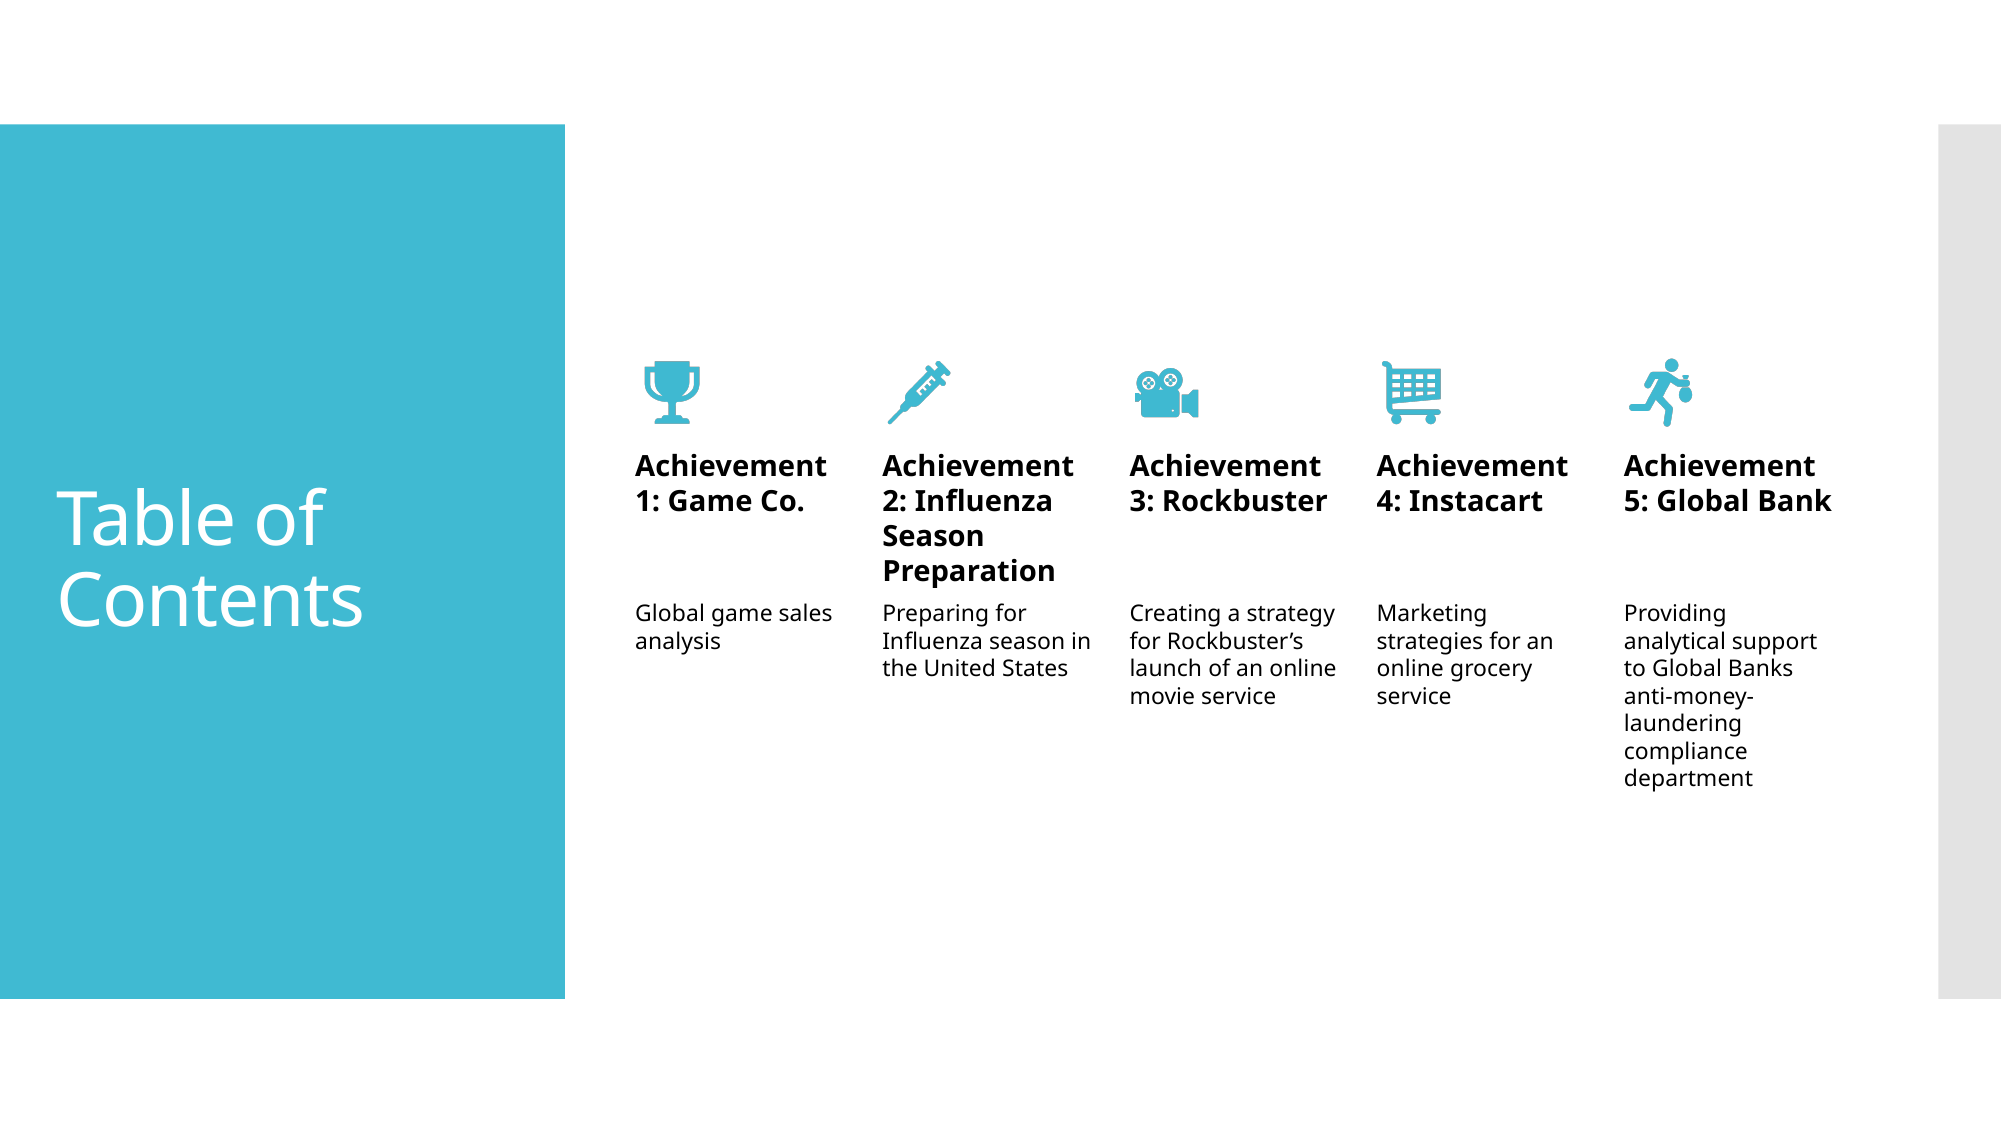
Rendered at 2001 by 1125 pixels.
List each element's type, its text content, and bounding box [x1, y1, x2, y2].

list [634, 141, 1835, 982]
title Table of Contents [41, 184, 525, 940]
